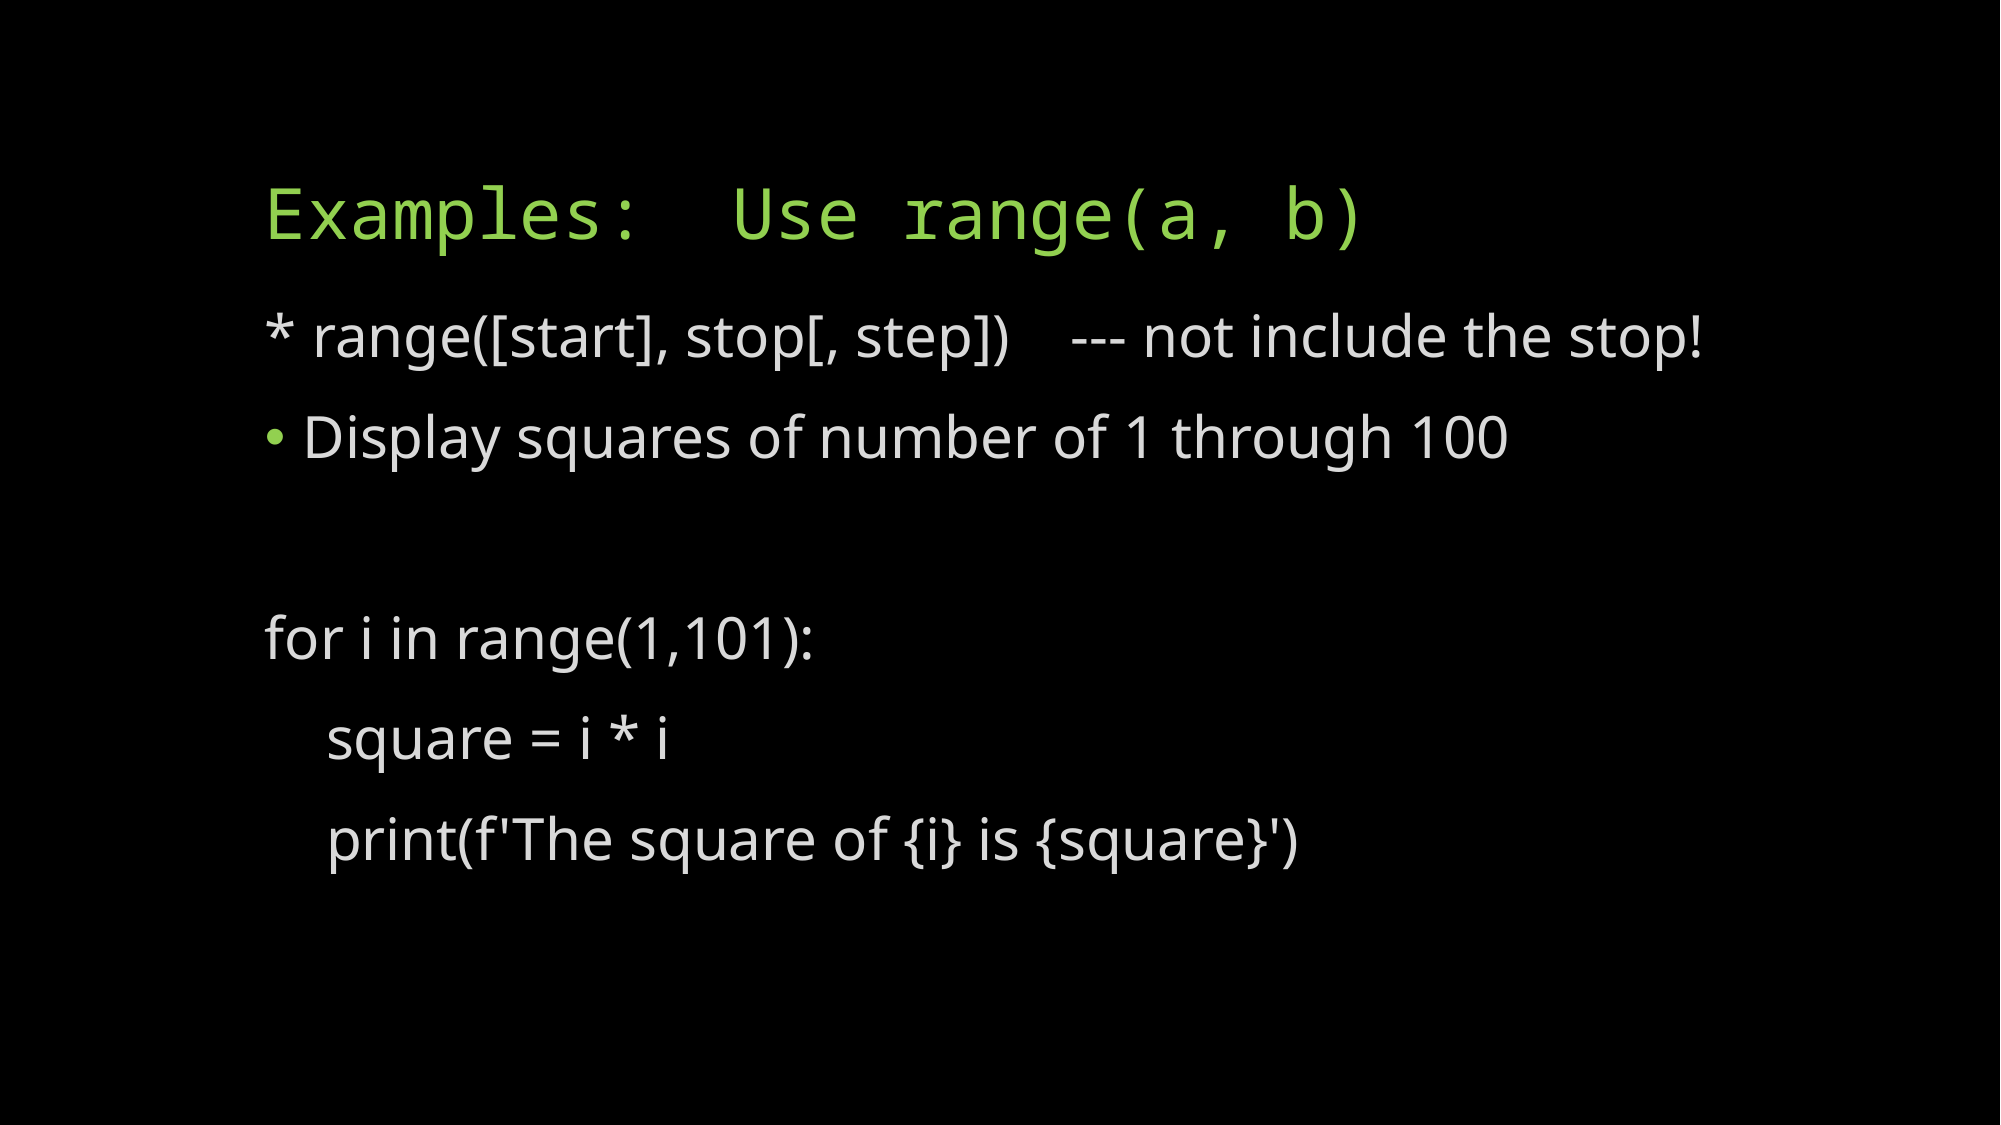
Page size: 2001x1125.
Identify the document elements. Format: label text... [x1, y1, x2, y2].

list * range([start], stop[, step]) --- not include the stop! Display squares of number of 1 through 100 for i in range(1,101): square = i * i print(f'The square of {i} is {square}') [249, 299, 1750, 1000]
title Examples: Use range(a, b) [249, 75, 1750, 263]
